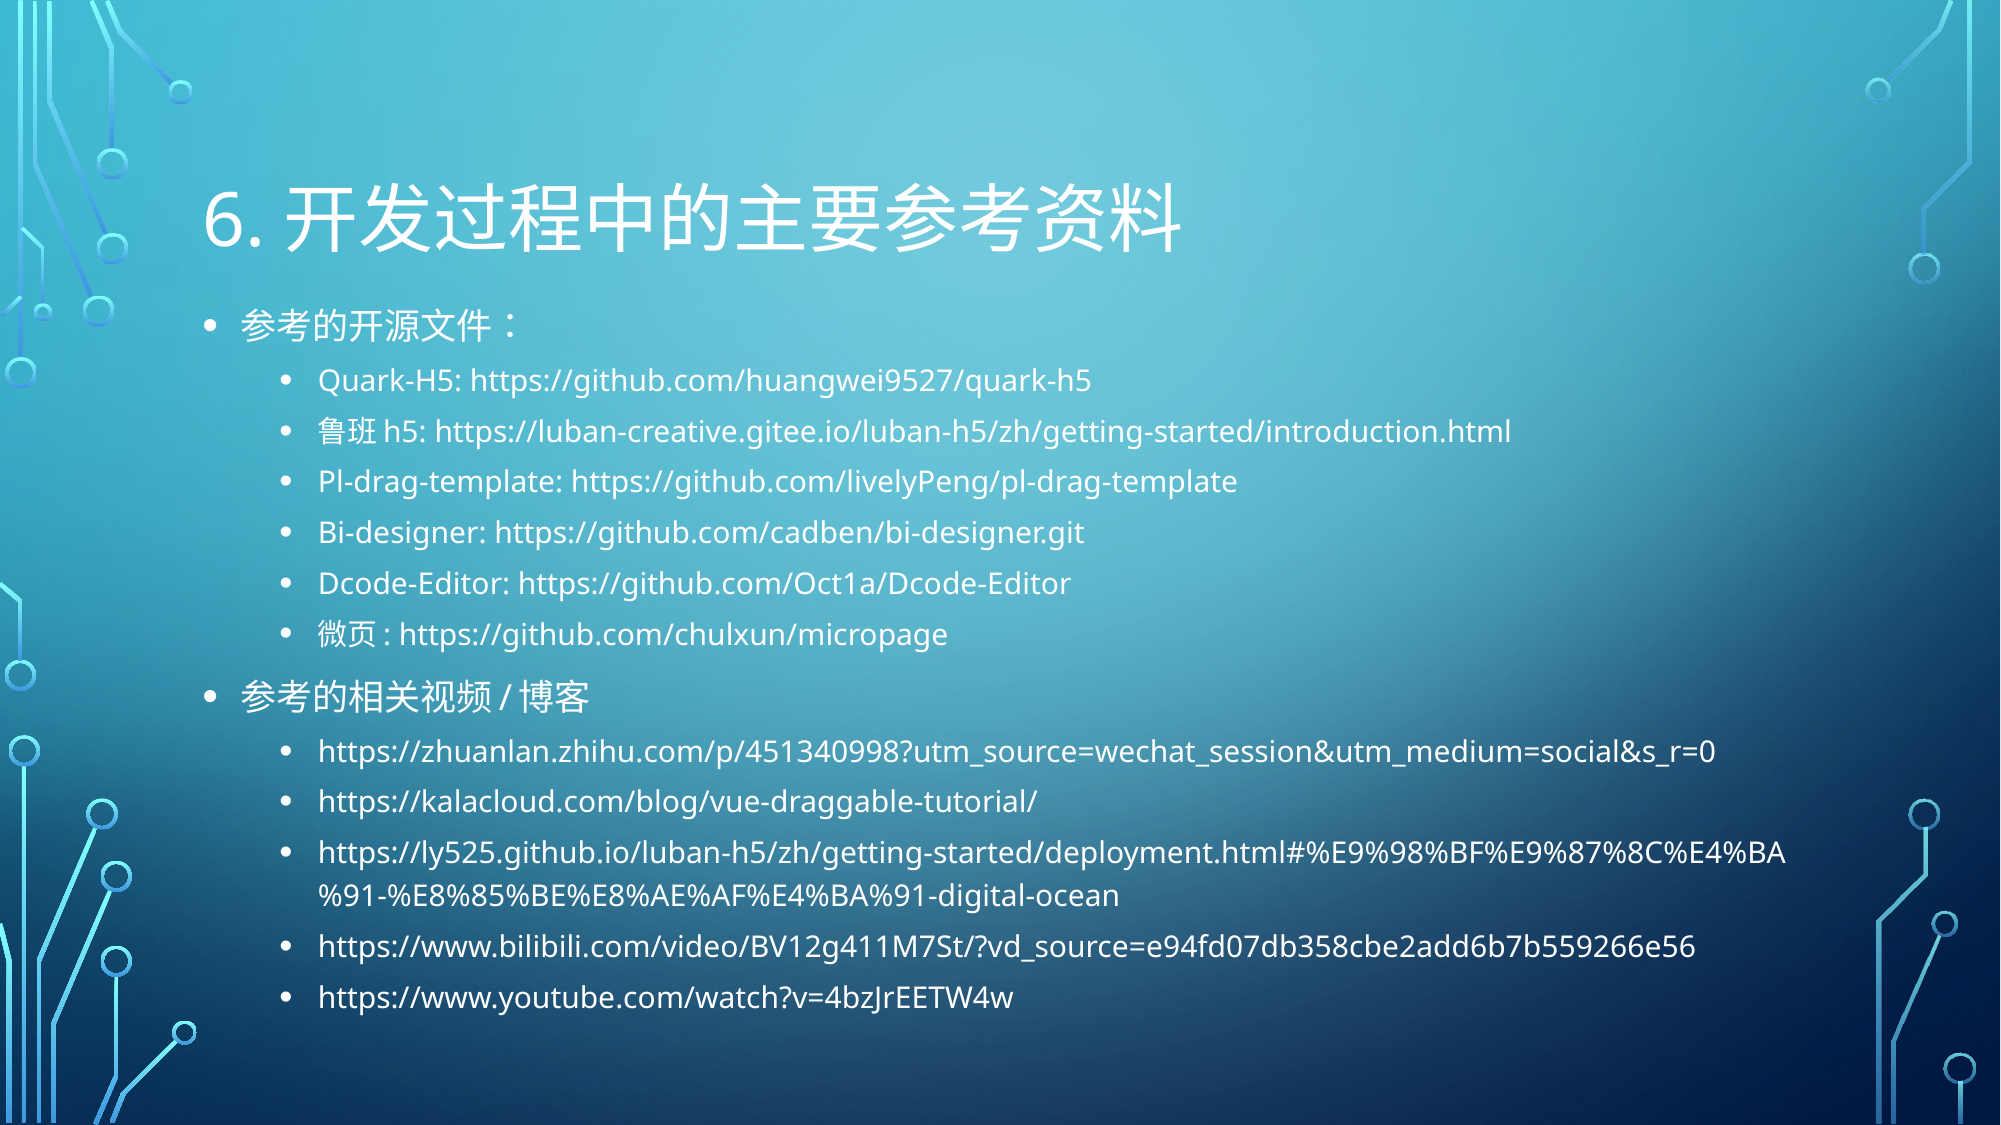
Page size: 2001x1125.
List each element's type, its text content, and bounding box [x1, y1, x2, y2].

title 6.开发过程中的主要参考资料 [187, 101, 1813, 287]
list 参考的开源文件： Quark-H5: https://github.com/huangwei9527/quark-h5 鲁班h5: https://luban-creative.gitee.io/luban-h5/zh/getting-started/introduction.html Pl-drag-template: https://github.com/livelyPeng/pl-drag-template Bi-designer: https://github.com/cadben/bi-designer.git Dcode-Editor: https://github.com/Oct1a/Dcode-Editor 微页: https://github.com/chulxun/micropage 参考的相关视频/博客 https://zhuanlan.zhihu.com/p/451340998?utm_source=wechat_session&utm_medium=social&s_r=0 https://kalacloud.com/blog/vue-draggable-tutorial/ https://ly525.github.io/luban-h5/zh/getting-started/deployment.html#%E9%98%BF%E9%87%8C%E4%BA%91-%E8%85%BE%E8%AE%AF%E4%BA%91-digital-ocean https://www.bilibili.com/video/BV12g411M7St/?vd_source=e94fd07db358cbe2add6b7b559266e56 https://www.youtube.com/watch?v=4bzJrEETW4w [187, 287, 1813, 1024]
